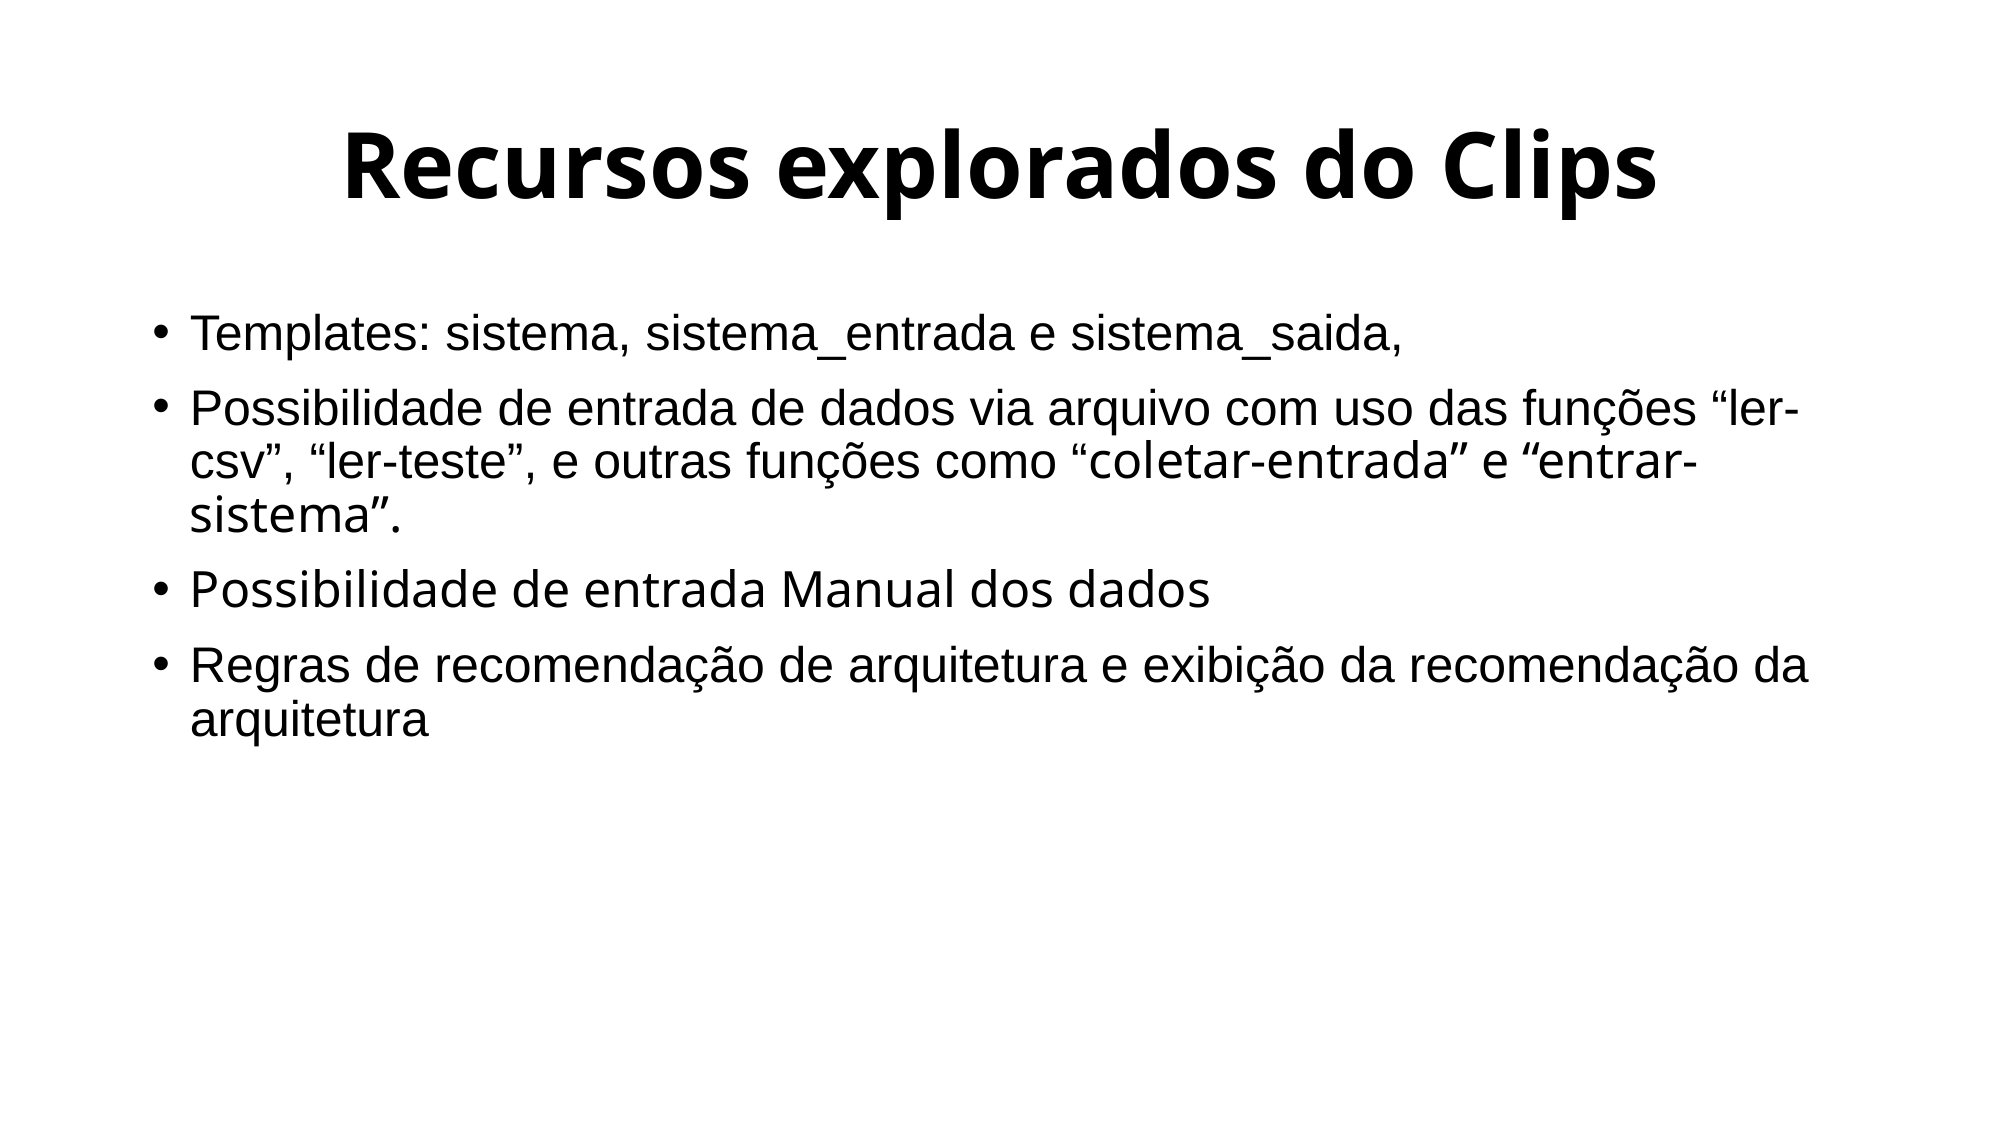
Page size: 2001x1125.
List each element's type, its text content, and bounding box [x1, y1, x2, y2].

list Templates: sistema, sistema_entrada e sistema_saida, Possibilidade de entrada de dados via arquivo com uso das funções “ler-csv”, “ler-teste”, e outras funções como “coletar-entrada” e “entrar-sistema”. Possibilidade de entrada Manual dos dados Regras de recomendação de arquitetura e exibição da recomendação da arquitetura [137, 299, 1863, 1014]
title Recursos explorados do Clips [137, 59, 1863, 278]
